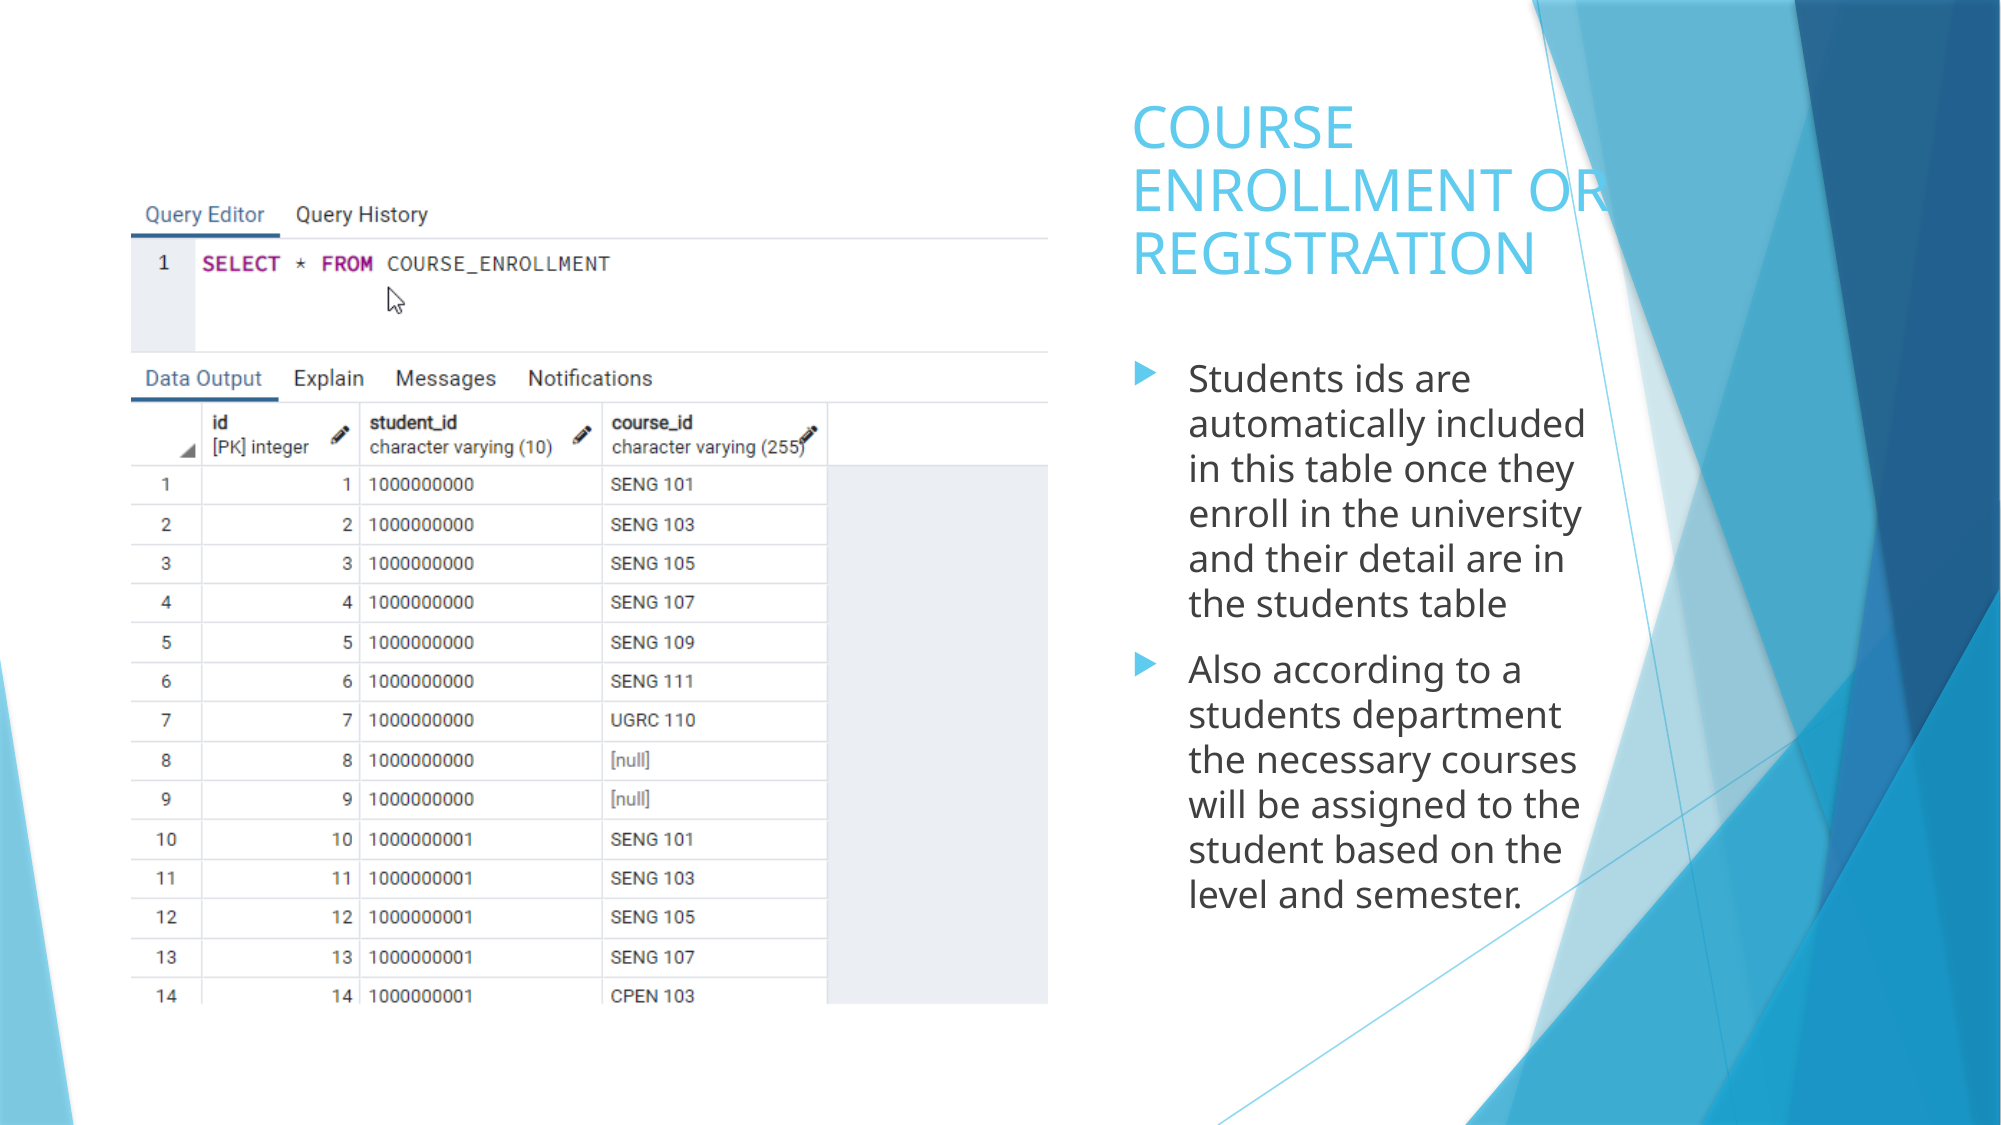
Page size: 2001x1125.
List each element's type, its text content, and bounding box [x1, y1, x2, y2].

title COURSE ENROLLMENT OR REGISTRATION [1116, 84, 1639, 302]
list Students ids are automatically included in this table once they enroll in the university and their detail are in the students table Also according to a students department the necessary courses will be assigned to the student based on the level and semester. [1117, 347, 1639, 985]
picture [130, 192, 1049, 1007]
